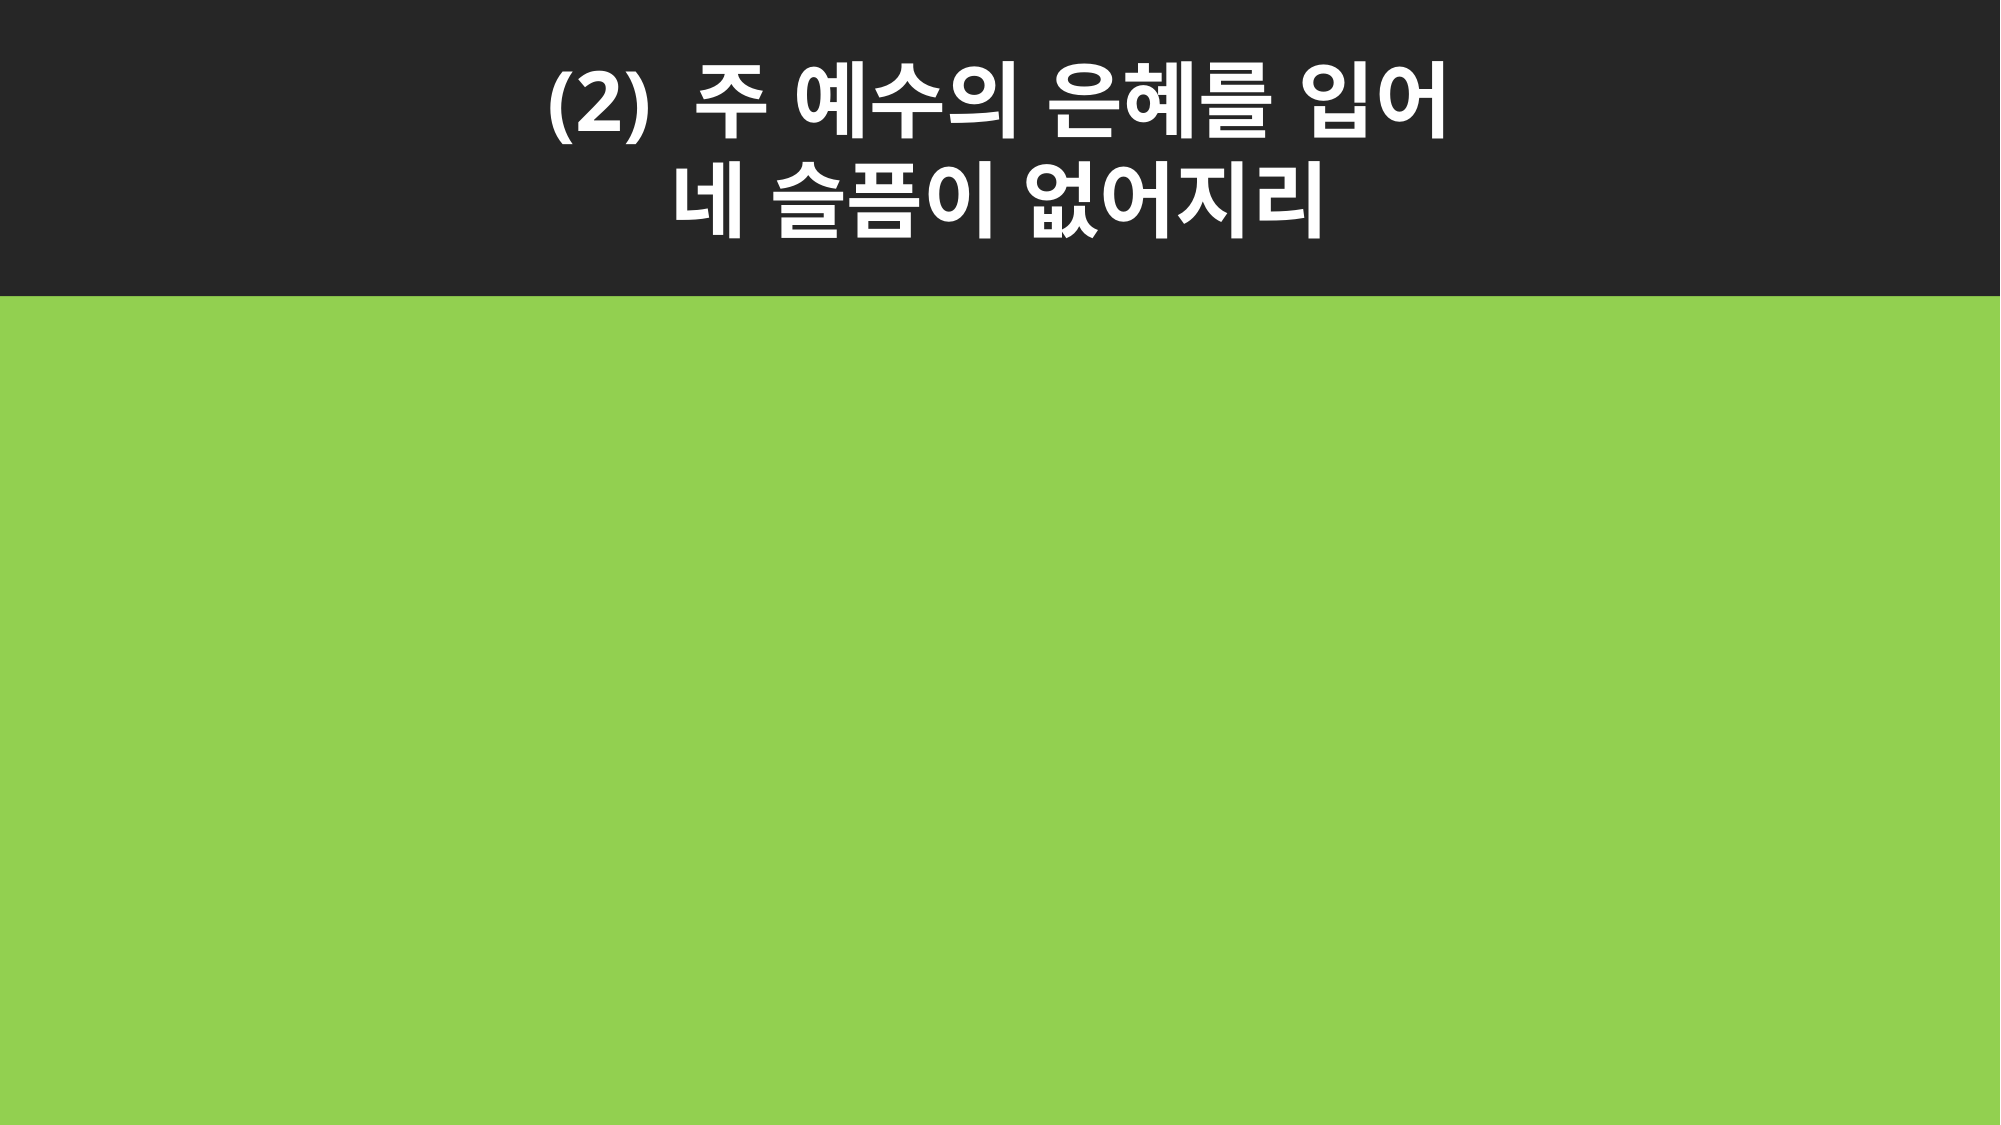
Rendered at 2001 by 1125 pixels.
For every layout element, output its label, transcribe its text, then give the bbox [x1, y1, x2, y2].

text_box (2) 주 예수의 은혜를 입어 네 슬픔이 없어지리 [90, 40, 1909, 256]
text_box [0, 0, 2000, 297]
